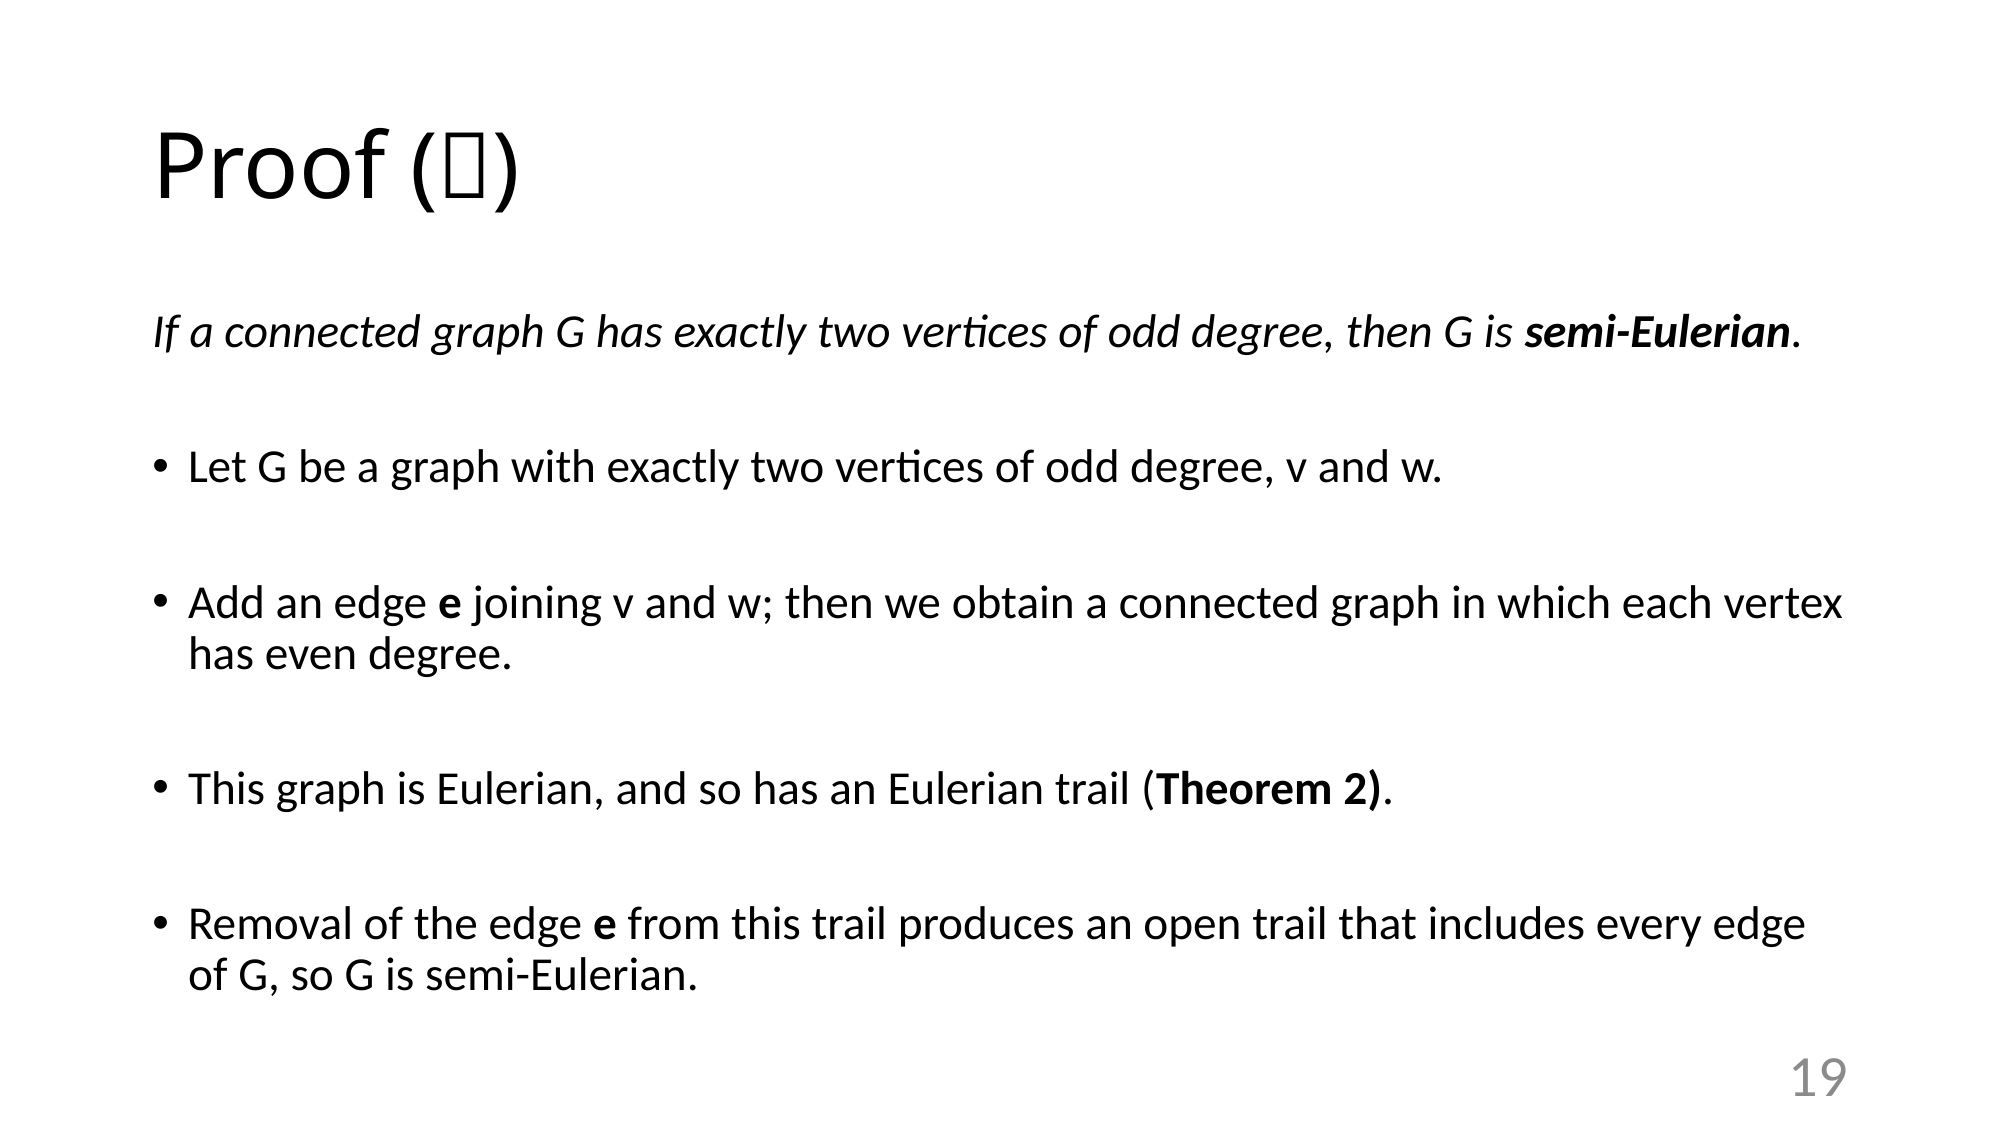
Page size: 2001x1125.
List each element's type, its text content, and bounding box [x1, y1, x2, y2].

slide_number 19 [1412, 1042, 1863, 1103]
title Proof () [137, 59, 1863, 278]
list If a connected graph G has exactly two vertices of odd degree, then G is semi-Eulerian. Let G be a graph with exactly two vertices of odd degree, v and w. Add an edge e joining v and w; then we obtain a connected graph in which each vertex has even degree. This graph is Eulerian, and so has an Eulerian trail (Theorem 2). Removal of the edge e from this trail produces an open trail that includes every edge of G, so G is semi-Eulerian. [137, 299, 1863, 1014]
